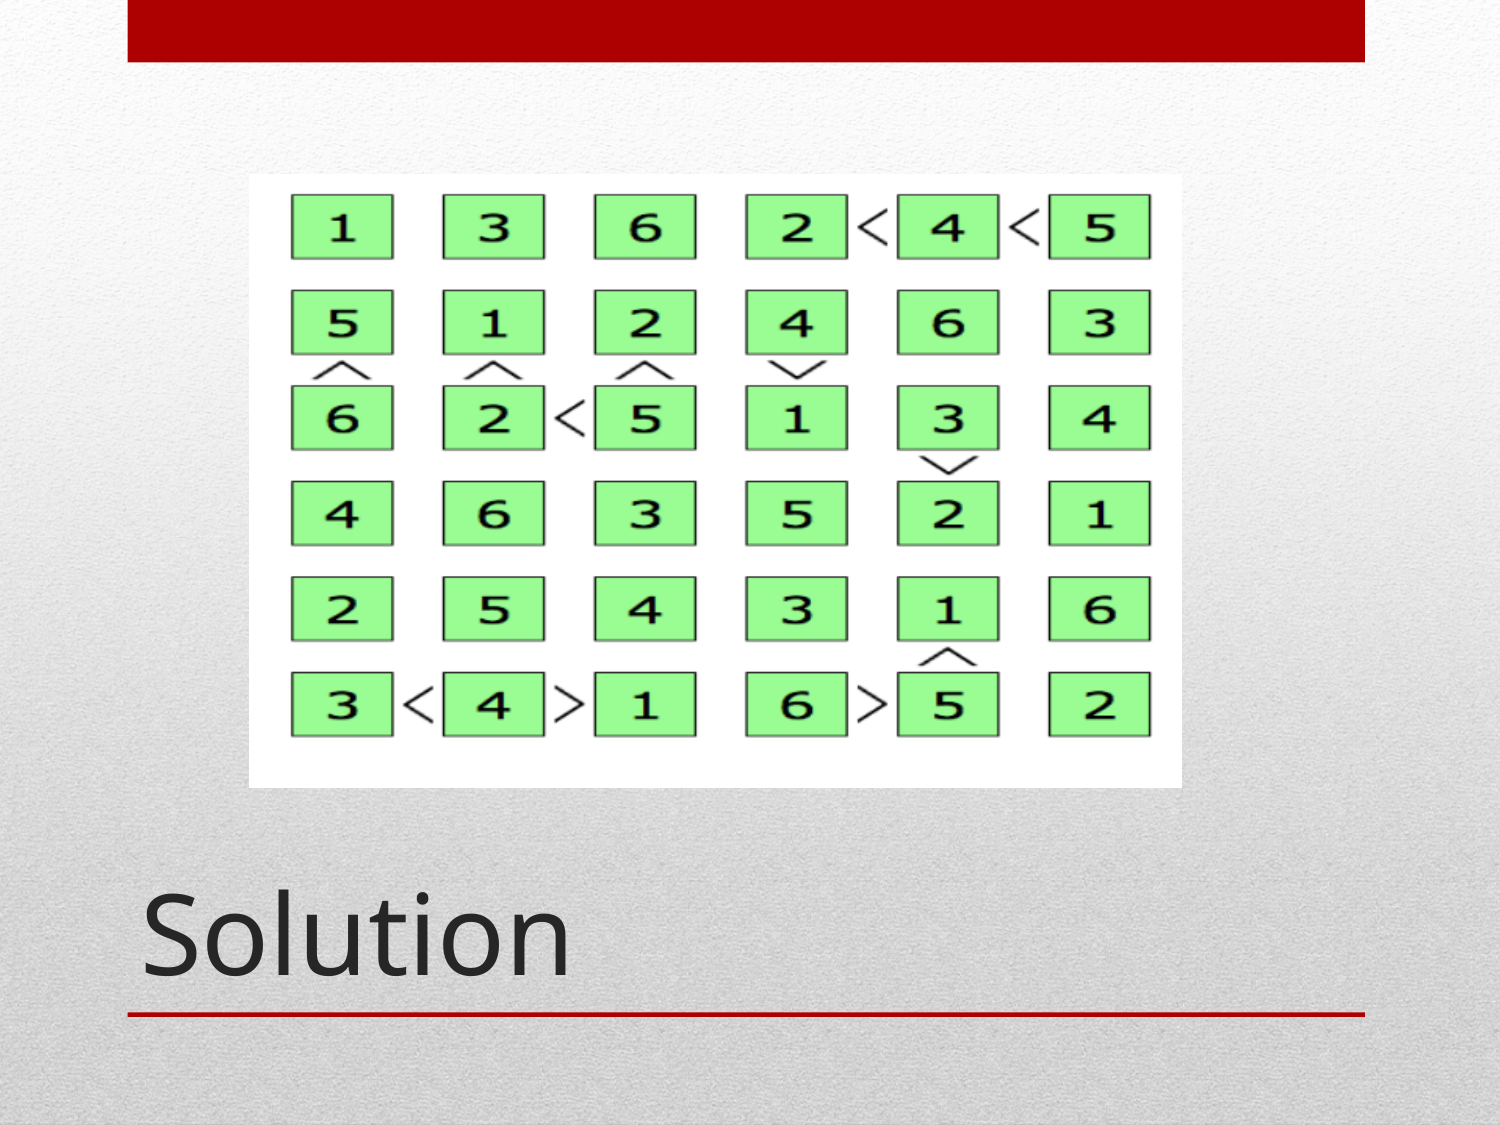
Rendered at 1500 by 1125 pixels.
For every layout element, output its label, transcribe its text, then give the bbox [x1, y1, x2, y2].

title Solution [124, 749, 1238, 1013]
picture [0, 0, 1500, 1125]
